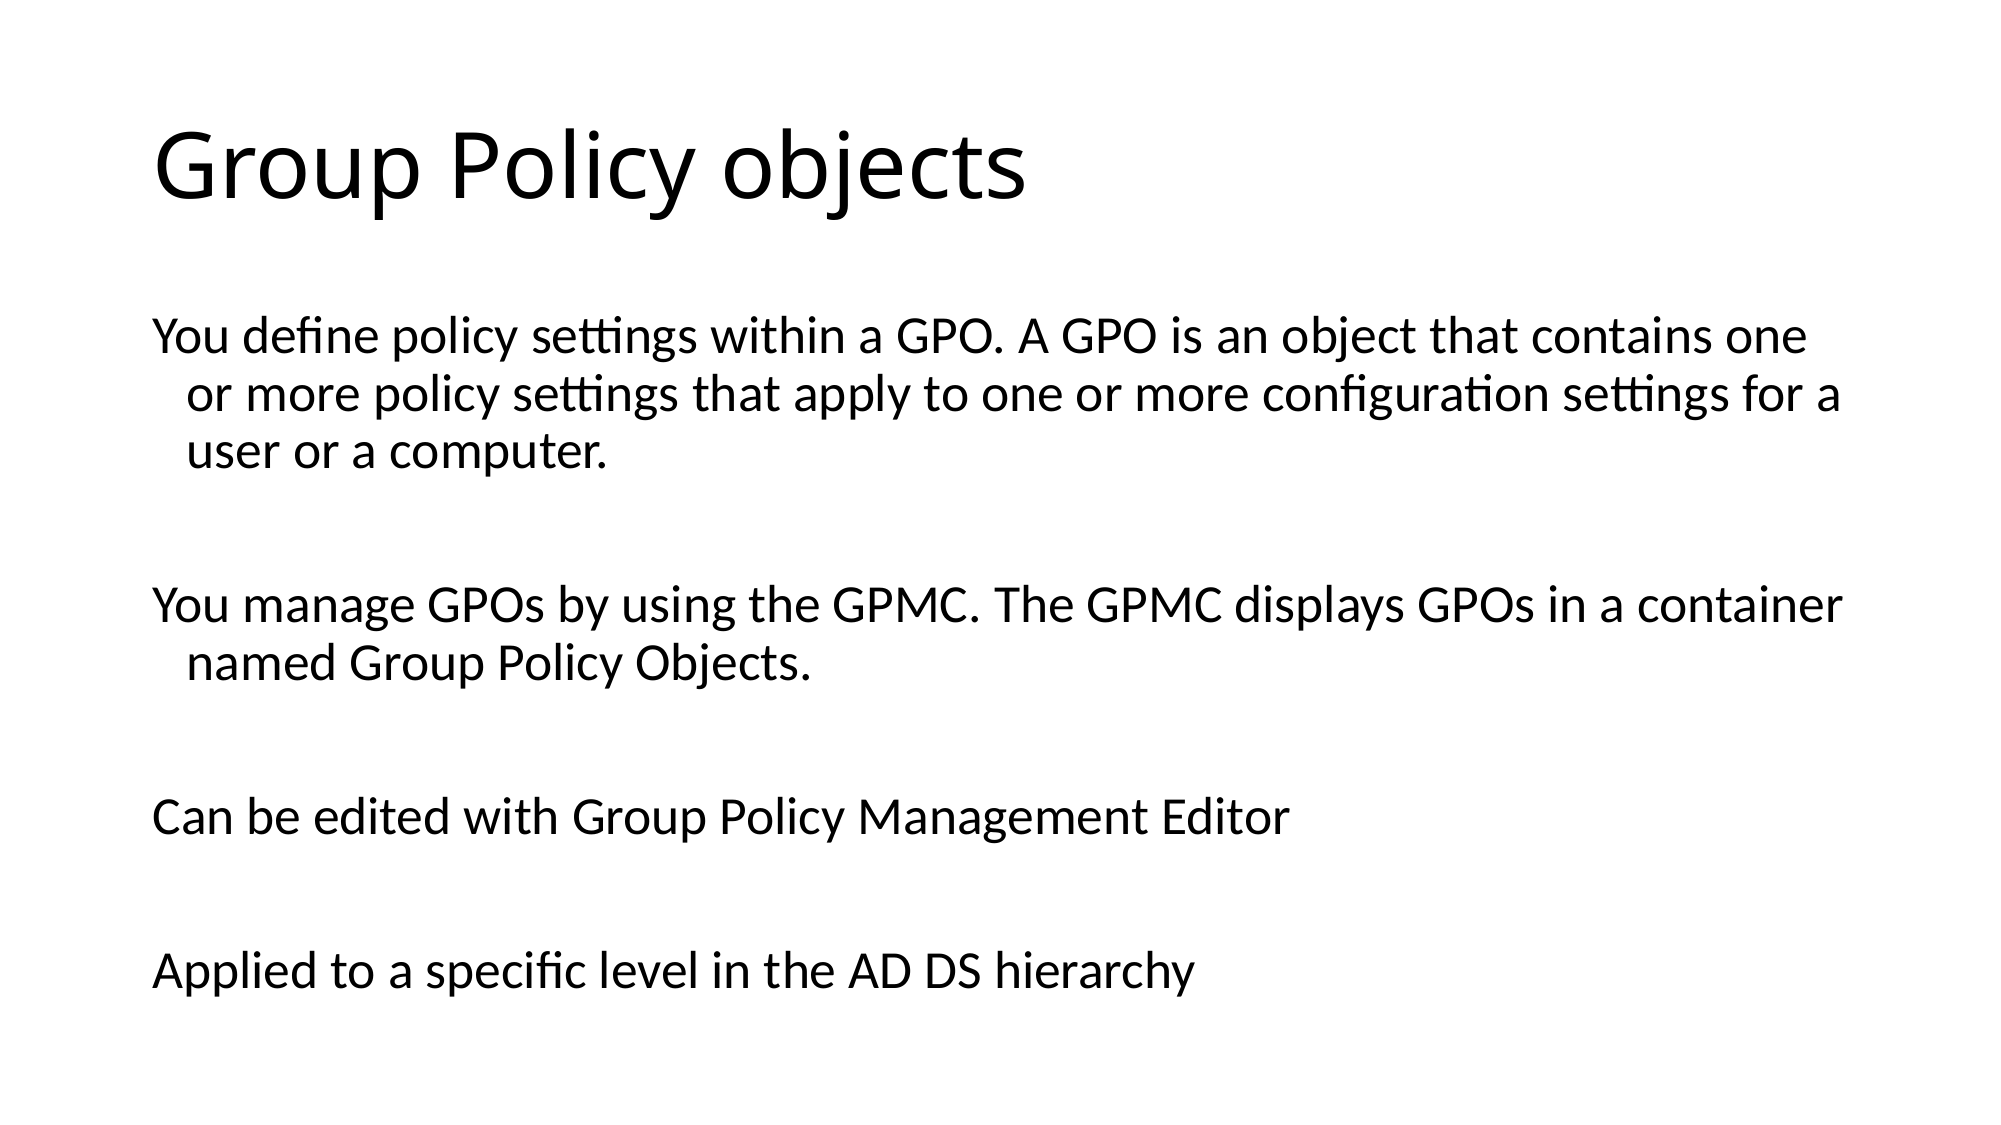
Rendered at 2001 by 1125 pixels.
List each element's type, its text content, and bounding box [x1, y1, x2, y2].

list You define policy settings within a GPO. A GPO is an object that contains one or more policy settings that apply to one or more configuration settings for a user or a computer. You manage GPOs by using the GPMC. The GPMC displays GPOs in a container named Group Policy Objects. Can be edited with Group Policy Management Editor Applied to a specific level in the AD DS hierarchy [137, 299, 1863, 1014]
title Group Policy objects [137, 59, 1863, 278]
